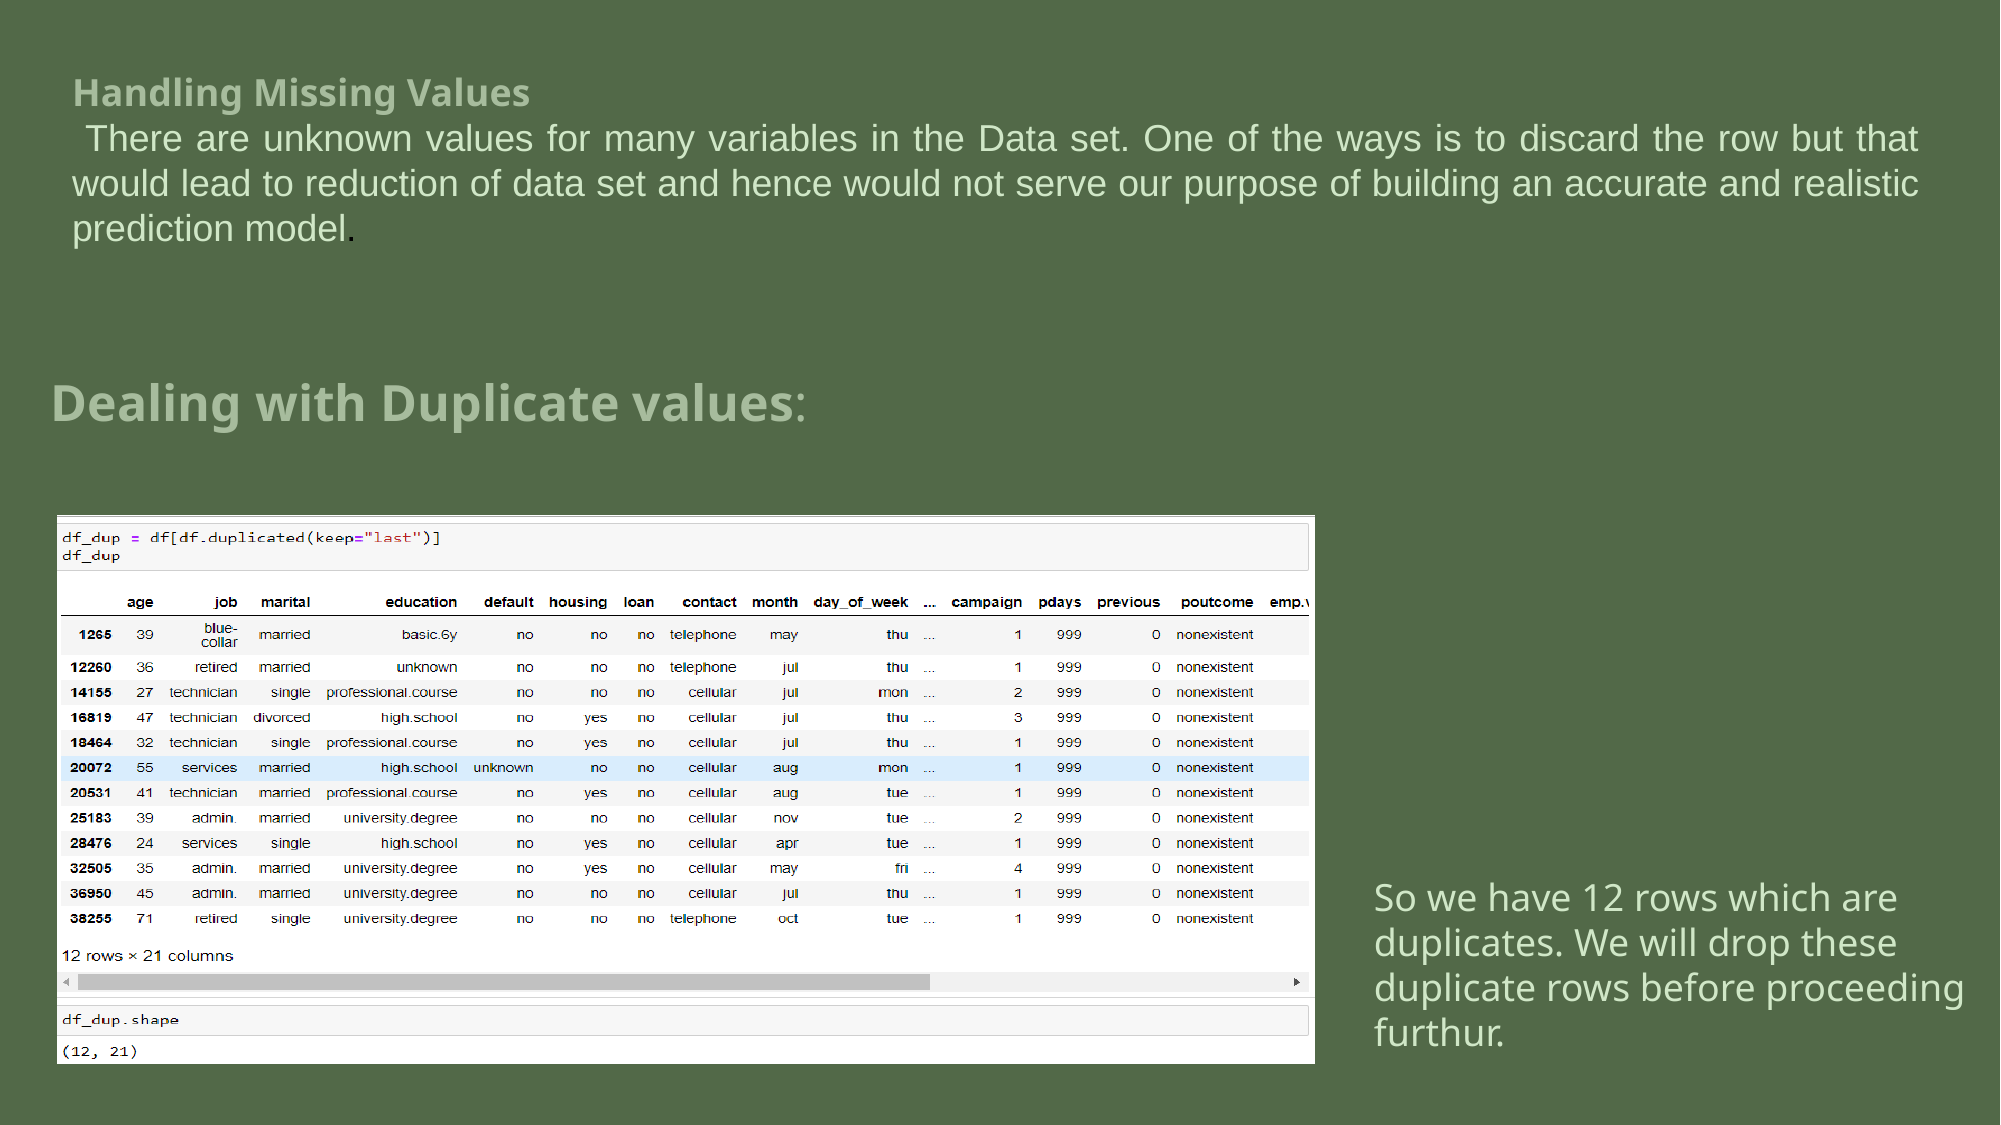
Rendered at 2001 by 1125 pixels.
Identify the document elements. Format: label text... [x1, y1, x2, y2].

picture [56, 515, 1315, 1064]
text_box Dealing with Duplicate values: [35, 363, 1036, 439]
text_box Handling Missing Values There are unknown values for many variables in the Data set. One of the ways is to discard the row but that would lead to reduction of data set and hence would not serve our purpose of building an accurate and realistic prediction model. [57, 61, 1935, 257]
text_box So we have 12 rows which are duplicates. We will drop these duplicate rows before proceeding furthur. [1359, 866, 2000, 1061]
